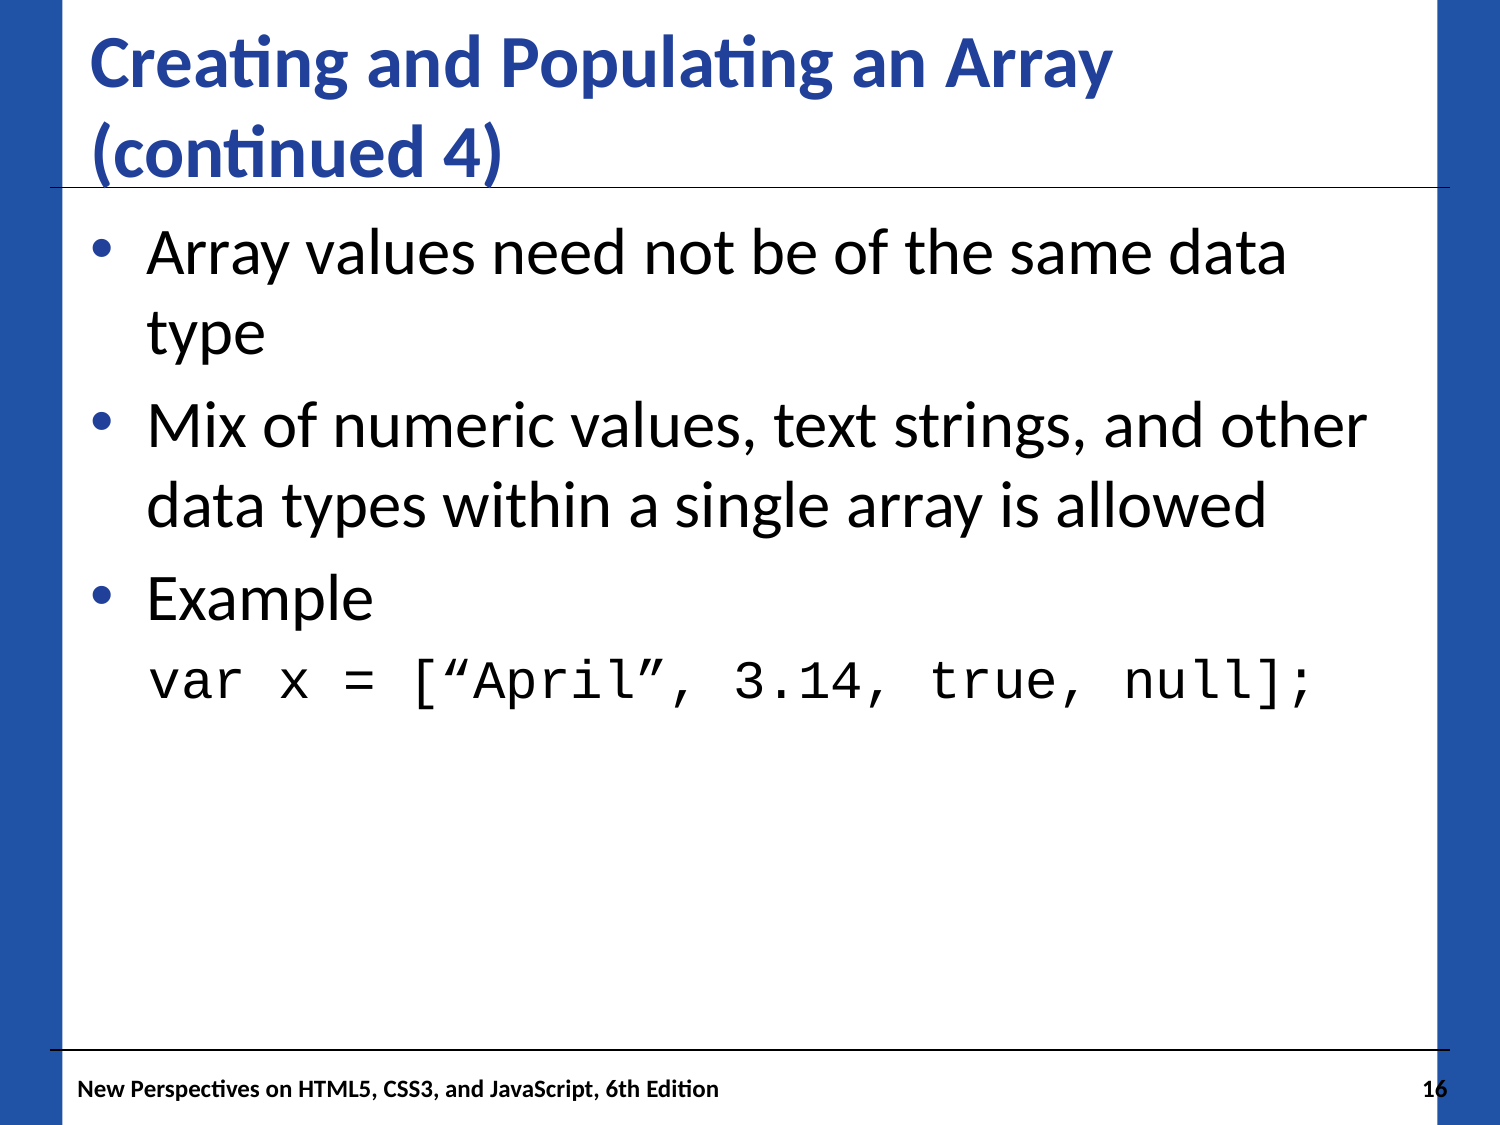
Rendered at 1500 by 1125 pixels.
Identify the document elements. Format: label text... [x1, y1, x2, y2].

slide_number 16 [1413, 1050, 1463, 1125]
list Array values need not be of the same data type Mix of numeric values, text strings, and other data types within a single array is allowed Example var x = [“April”, 3.14, true, null]; [74, 199, 1438, 1006]
footer New Perspectives on HTML5, CSS3, and JavaScript, 6th Edition [62, 1050, 1413, 1125]
title Creating and Populating an Array (continued 4) [74, 24, 1438, 181]
